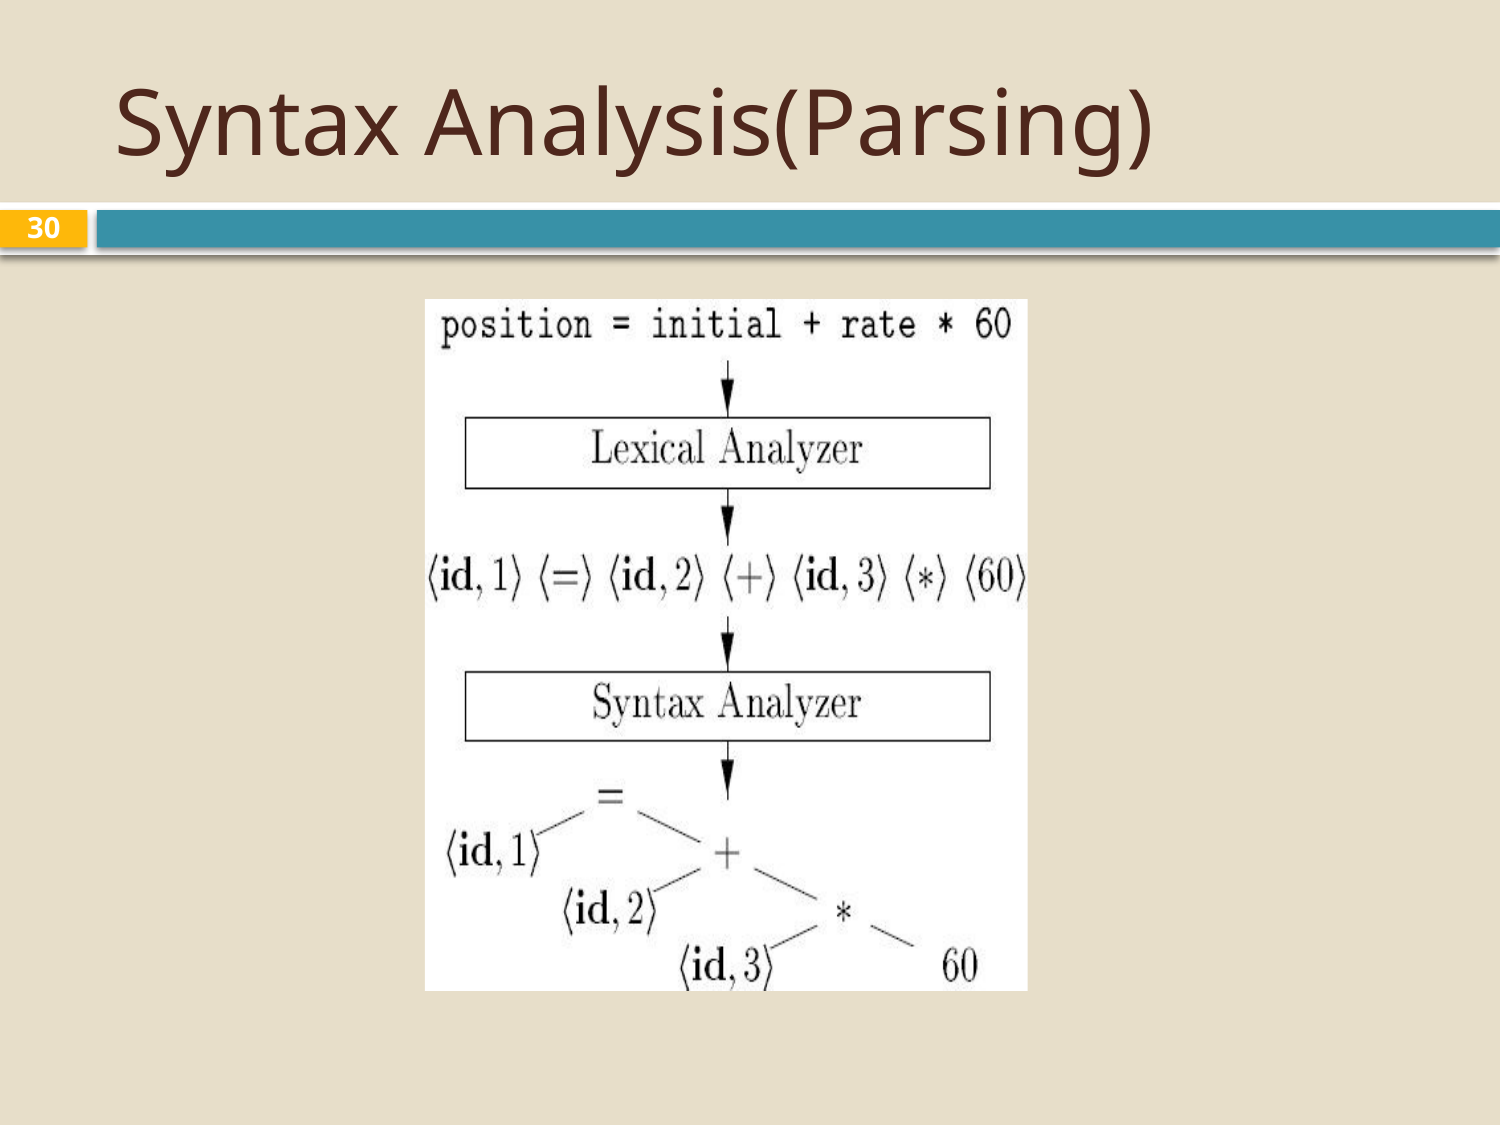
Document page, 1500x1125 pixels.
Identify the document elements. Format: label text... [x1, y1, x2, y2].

slide_number 30 [0, 208, 88, 249]
title Syntax Analysis(Parsing) [99, 37, 1438, 200]
text_box [424, 299, 1028, 991]
